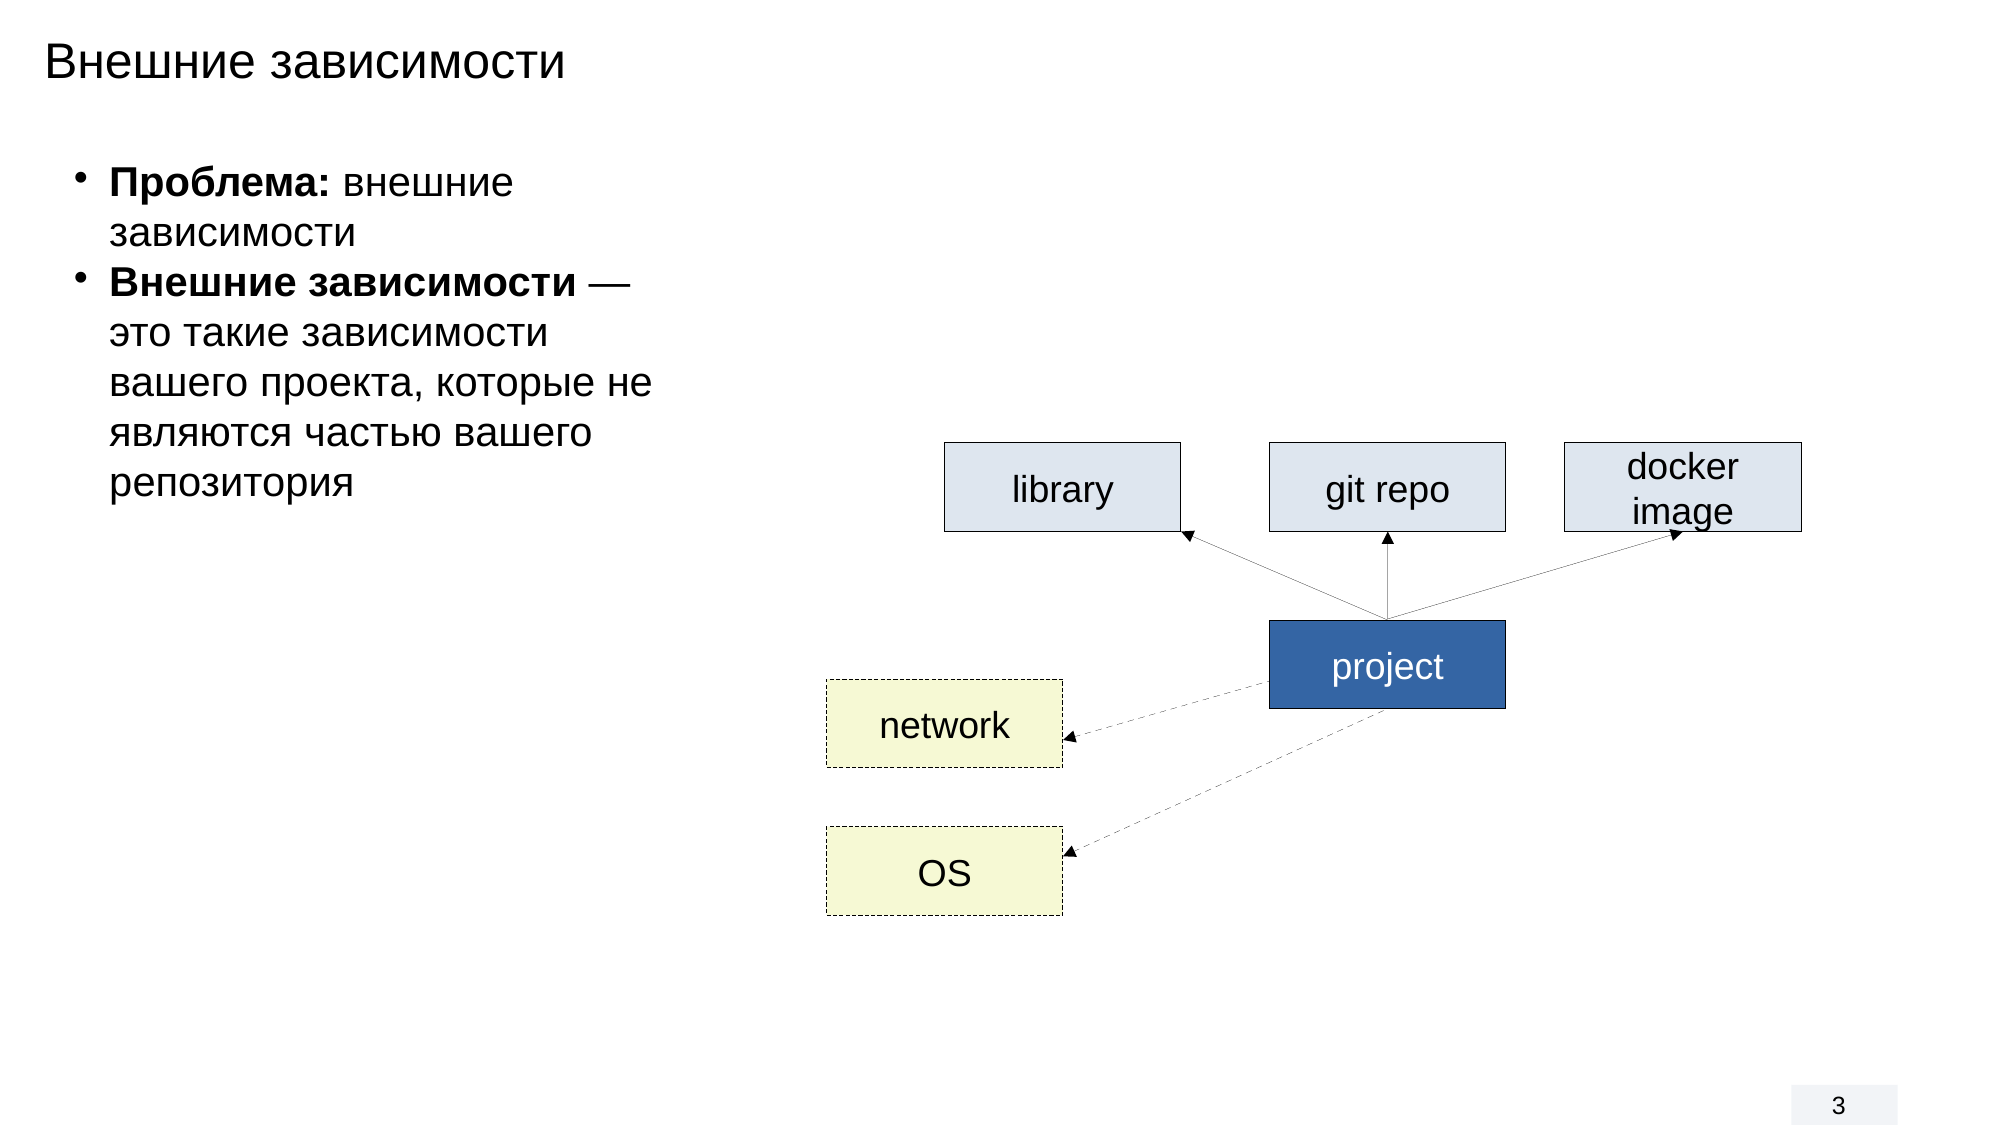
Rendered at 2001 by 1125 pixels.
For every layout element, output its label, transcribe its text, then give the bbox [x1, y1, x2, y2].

text_box docker image [1564, 442, 1802, 532]
text_box Проблема: внешние зависимости Внешние зависимости — это такие зависимости вашего проекта, которые не являются частью вашего репозитория [58, 147, 709, 597]
text_box [1181, 530, 1388, 621]
text_box project [1269, 620, 1506, 709]
text_box library [944, 442, 1181, 532]
text_box [1063, 730, 1081, 743]
text_box [1387, 529, 1684, 619]
text_box OS [826, 826, 1063, 916]
text_box git repo [1269, 442, 1506, 532]
text_box network [826, 679, 1063, 768]
text_box [1381, 531, 1394, 618]
text_box [1063, 845, 1080, 857]
text_box Внешние зависимости [29, 21, 1595, 92]
text_box <number> [1817, 1082, 1961, 1125]
